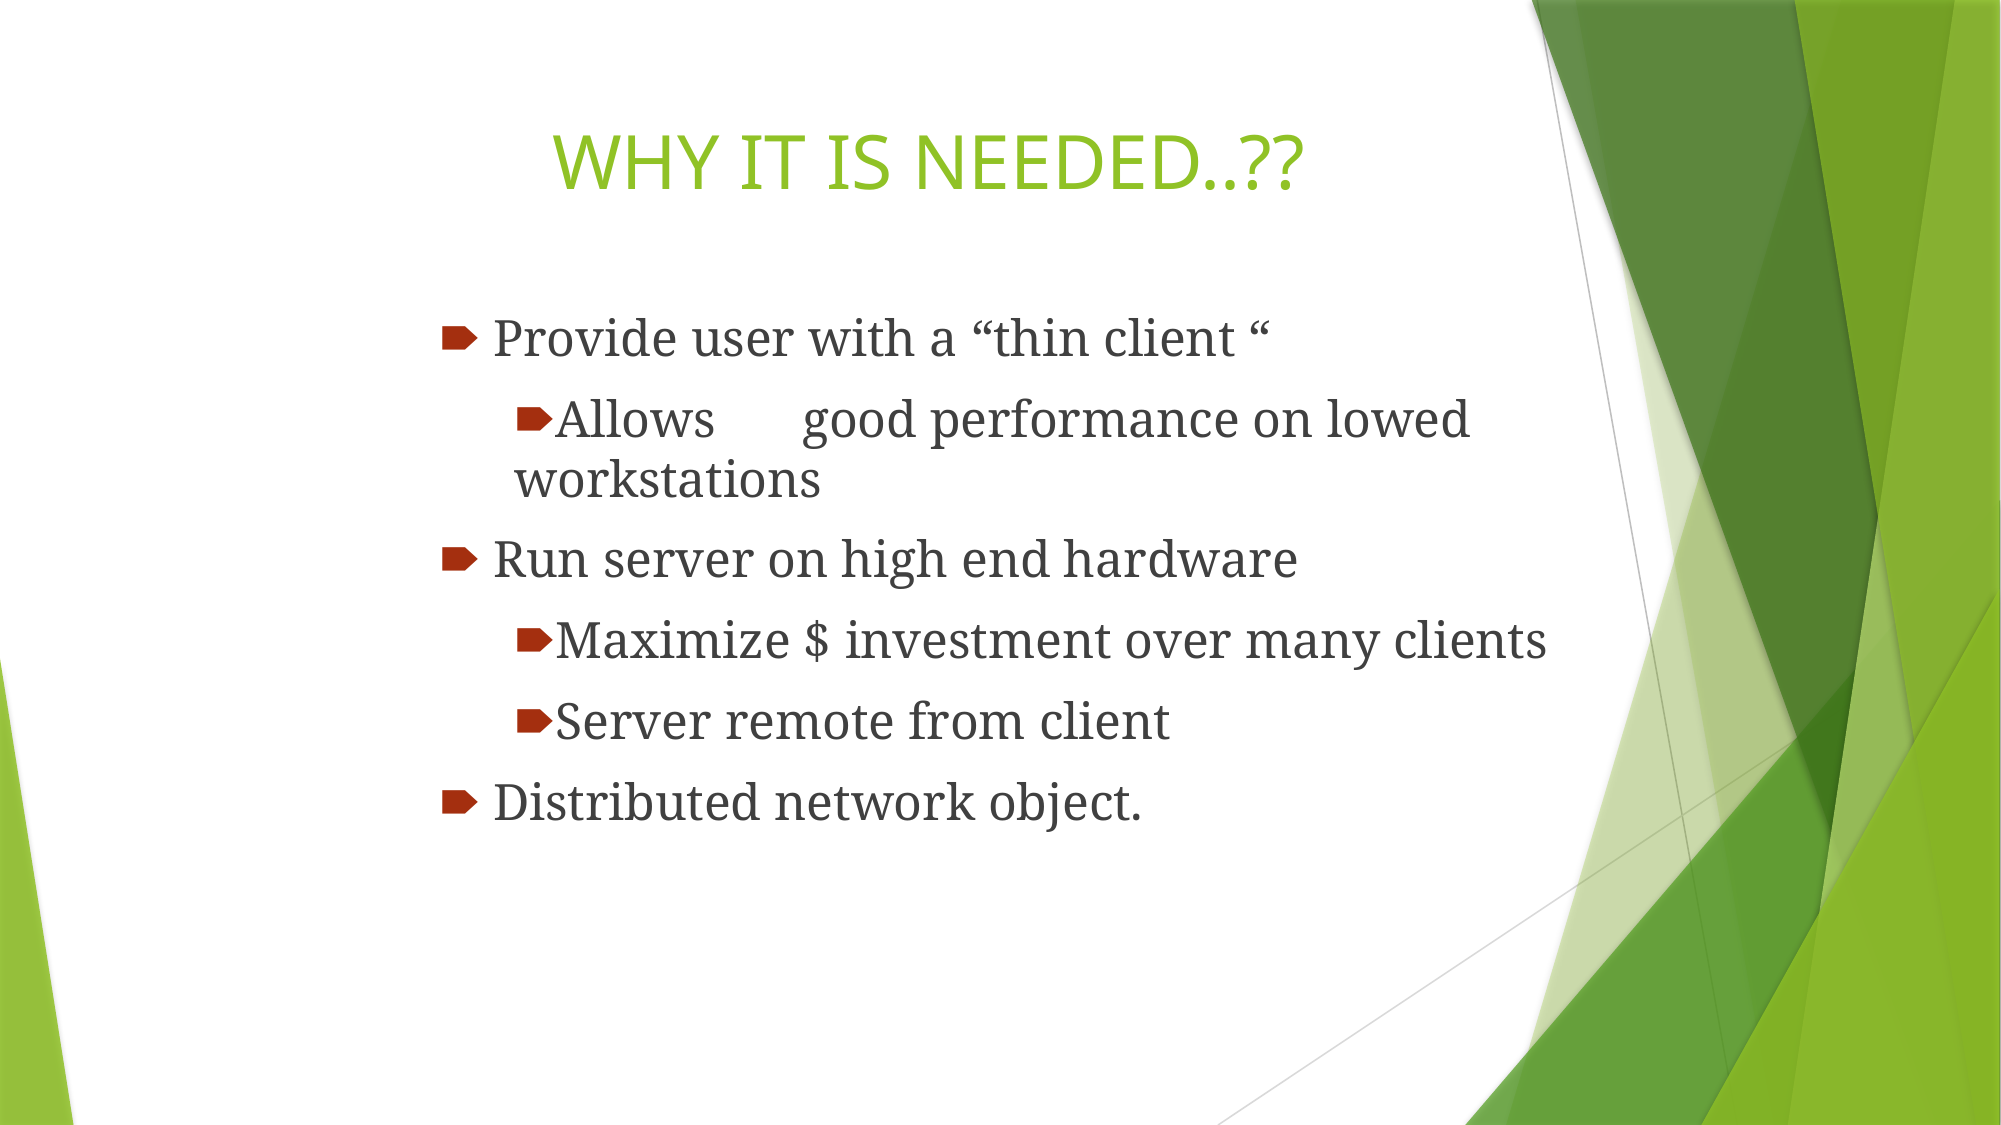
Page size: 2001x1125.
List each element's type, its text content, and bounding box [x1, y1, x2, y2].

text_box 🠶 Provide user with a “thin client “ 🠶Allows good performance on lowed workstations 🠶 Run server on high end hardware 🠶Maximize $ investment over many clients 🠶Server remote from client 🠶 Distributed network object. [437, 283, 1640, 831]
title WHY IT IS NEEDED..?? [549, 112, 1433, 283]
